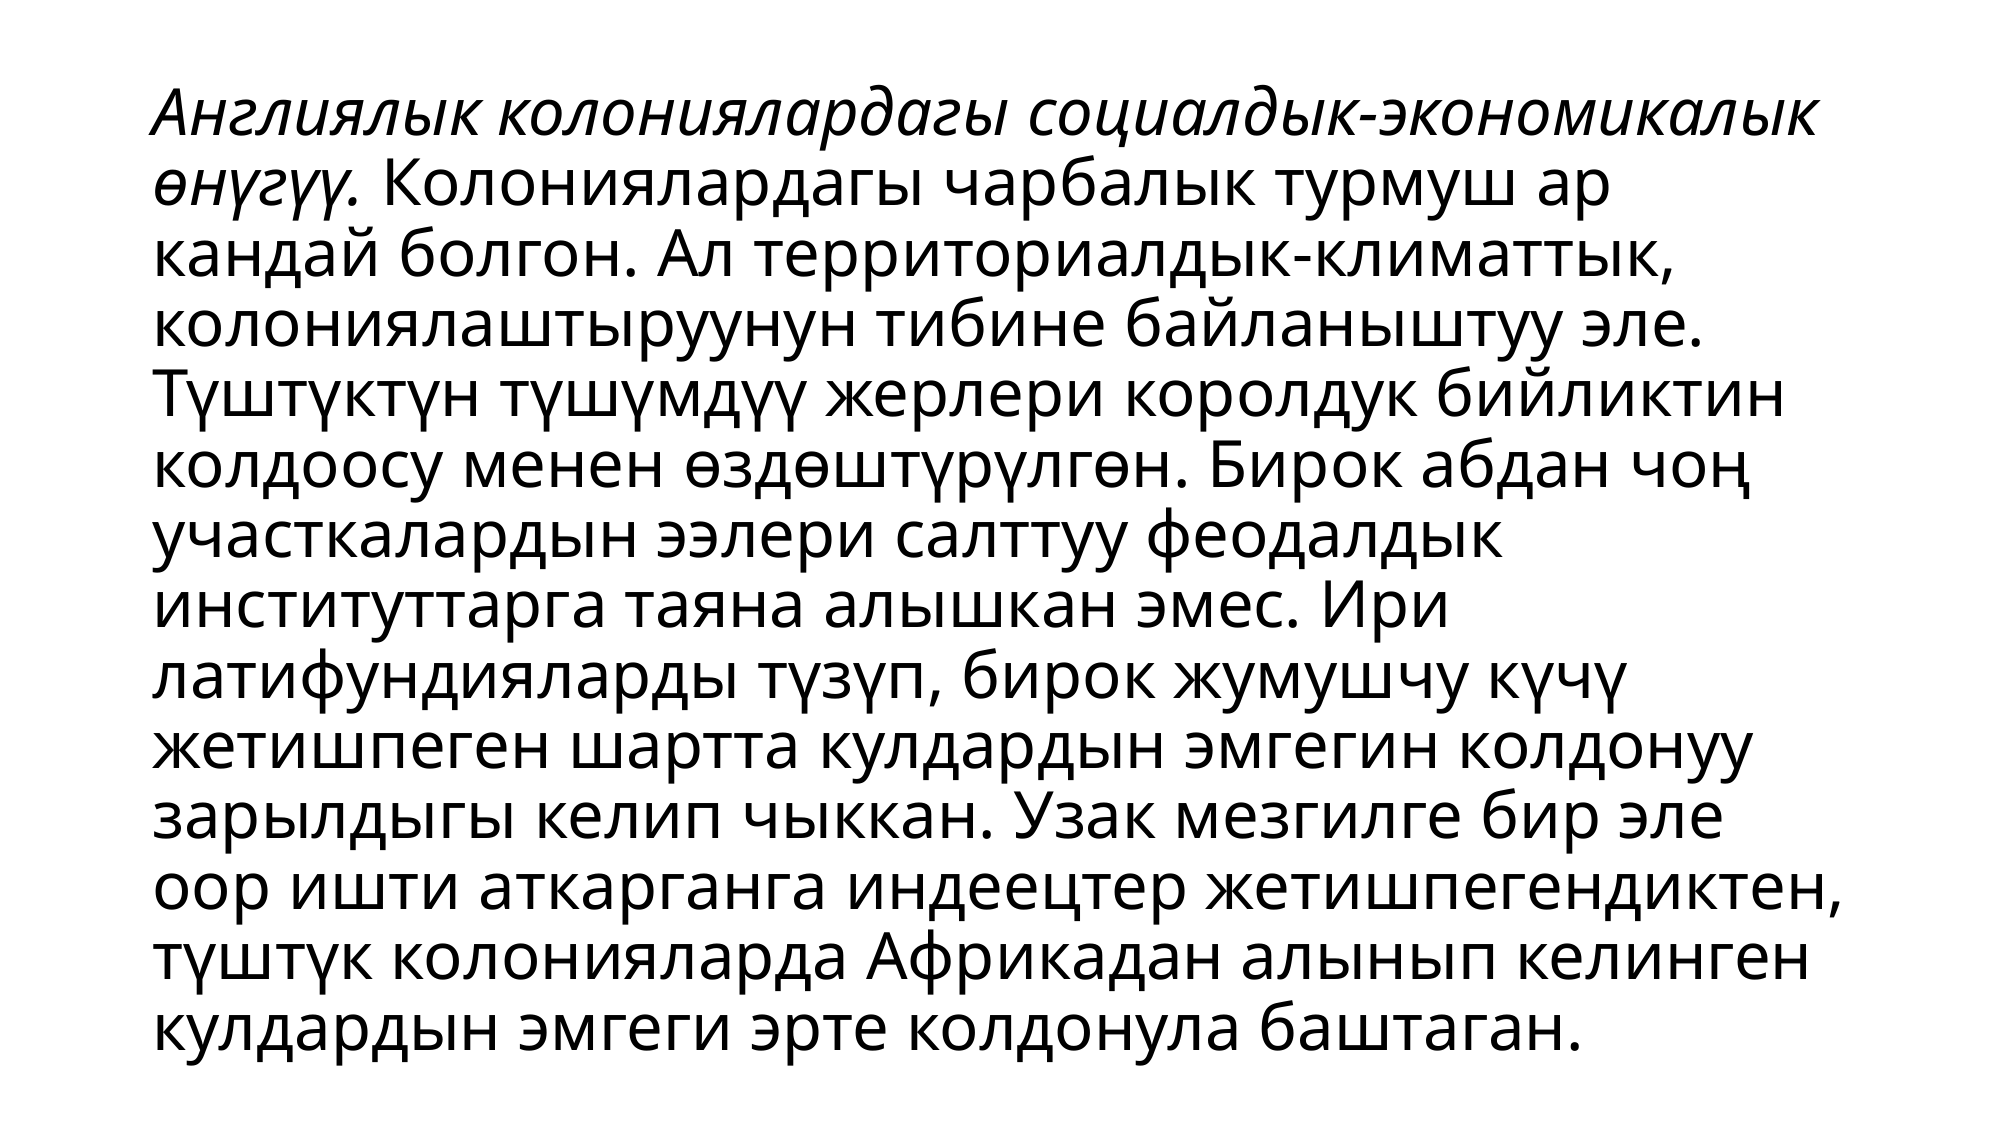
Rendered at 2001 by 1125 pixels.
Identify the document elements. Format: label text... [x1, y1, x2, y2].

title Англиялык колониялардагы социалдык-экономикалык өнүгүү. Колониялардагы чарбалык турмуш ар кандай болгон. Ал территориалдык-климаттык, колониялаштыруунун тибине байланыштуу эле. Түштүктүн түшүмдүү жерлери королдук бийликтин колдоосу менен өздөштүрүлгөн. Бирок абдан чоң участкалардын ээлери салттуу феодалдык институттарга таяна алышкан эмес. Ири латифундияларды түзүп, бирок жумушчу күчү жетишпеген шартта кулдардын эмгегин колдонуу зарылдыгы келип чыккан. Узак мезгилге бир эле оор ишти аткарганга индеецтер жетишпегендиктен, түштүк колонияларда Африкадан алынып келинген кулдардын эмгеги эрте колдонула баштаган. [137, 59, 1863, 1084]
